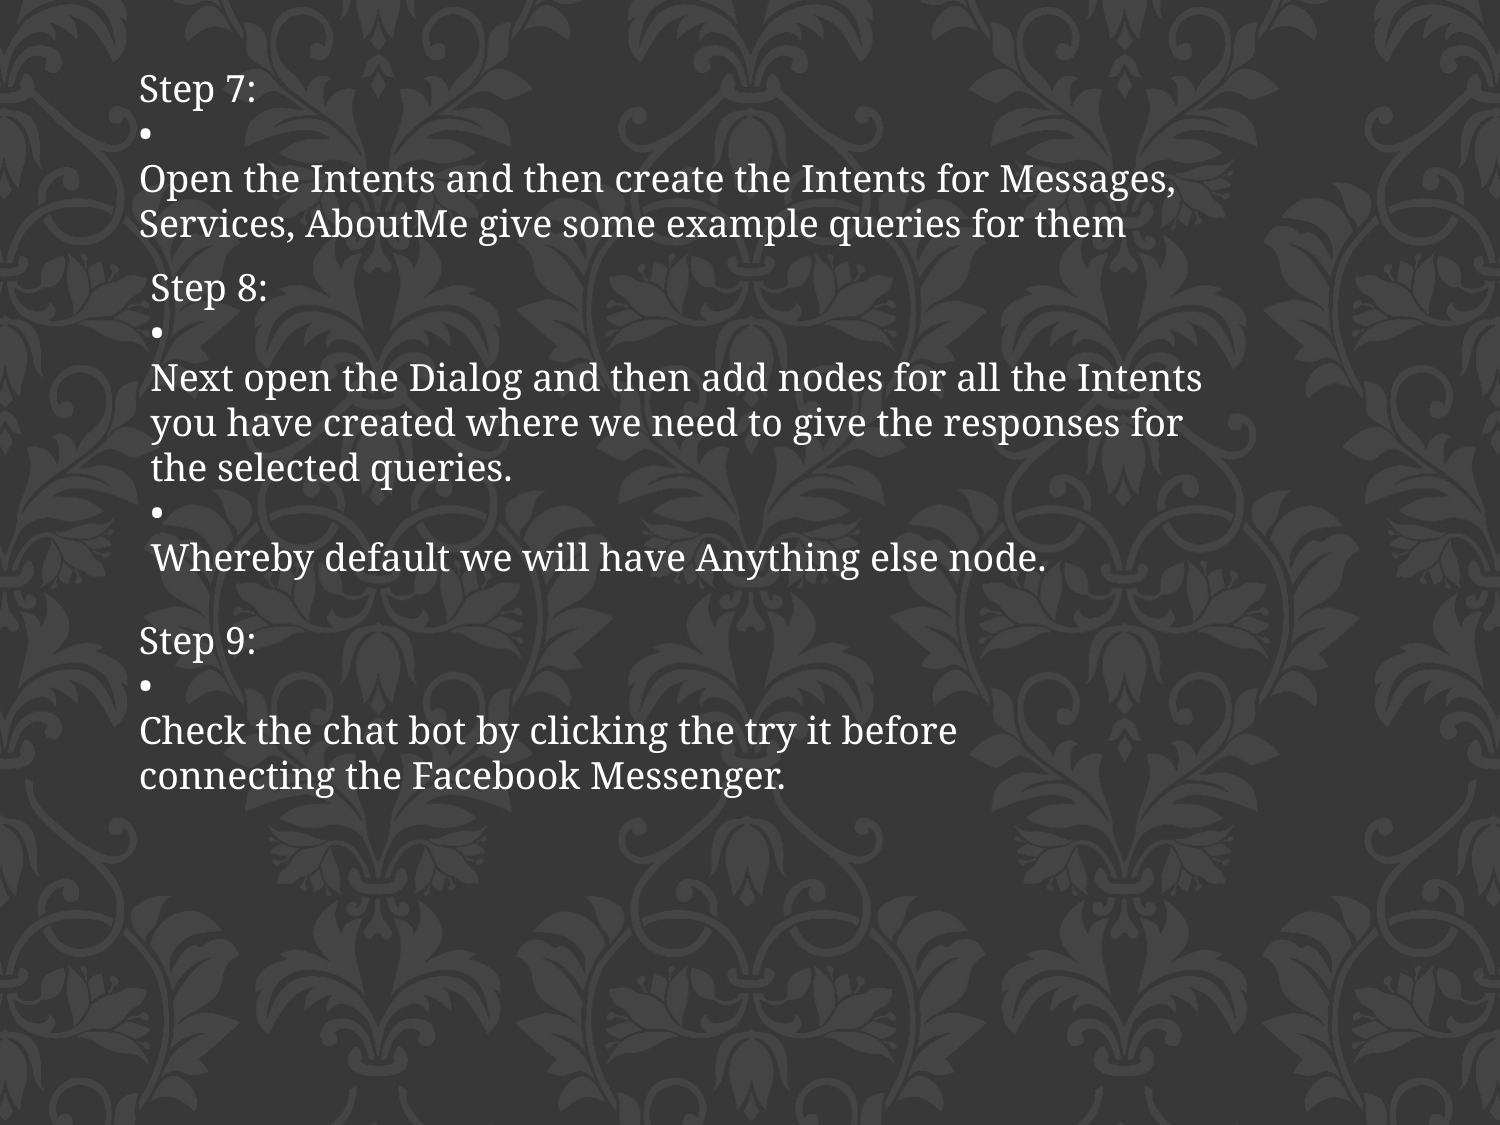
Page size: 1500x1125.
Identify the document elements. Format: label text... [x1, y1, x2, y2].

text_box Step 9: • Check the chat bot by clicking the try it before connecting the Facebook Messenger. [123, 609, 1081, 805]
text_box Step 8: • Next open the Dialog and then add nodes for all the Intents you have created where we need to give the responses for the selected queries. • Whereby default we will have Anything else node. [135, 256, 1223, 587]
text_box Step 7: • Open the Intents and then create the Intents for Messages, Services, AboutMe give some example queries for them [123, 57, 1294, 253]
